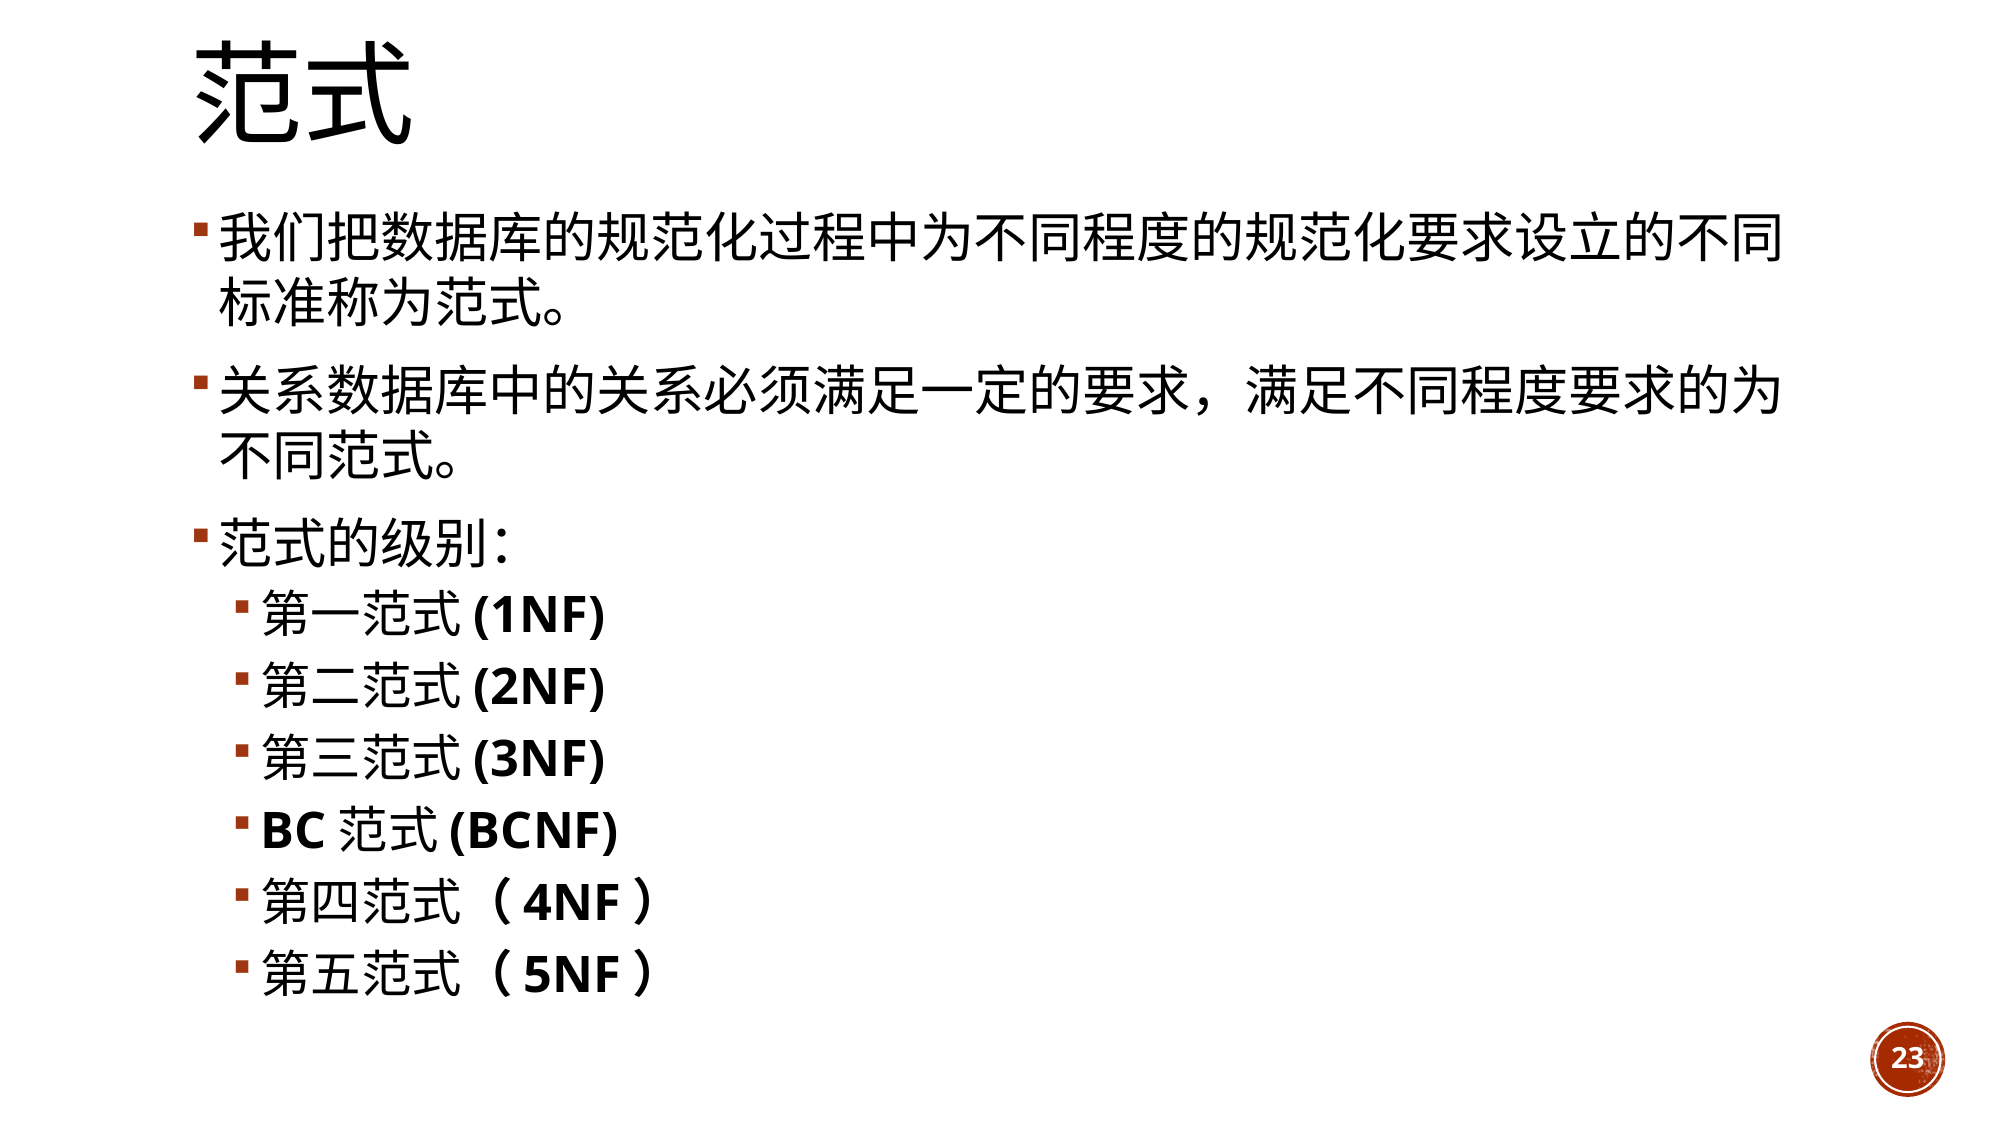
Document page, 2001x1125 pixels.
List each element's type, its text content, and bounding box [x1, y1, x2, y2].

title 范式 [175, 12, 1826, 186]
list 我们把数据库的规范化过程中为不同程度的规范化要求设立的不同标准称为范式。 关系数据库中的关系必须满足一定的要求，满足不同程度要求的为不同范式。 范式的级别： 第一范式(1NF) 第二范式(2NF) 第三范式(3NF) BC范式(BCNF) 第四范式（4NF） 第五范式（5NF） [175, 195, 1826, 1013]
slide_number 23 [1855, 1028, 1961, 1089]
